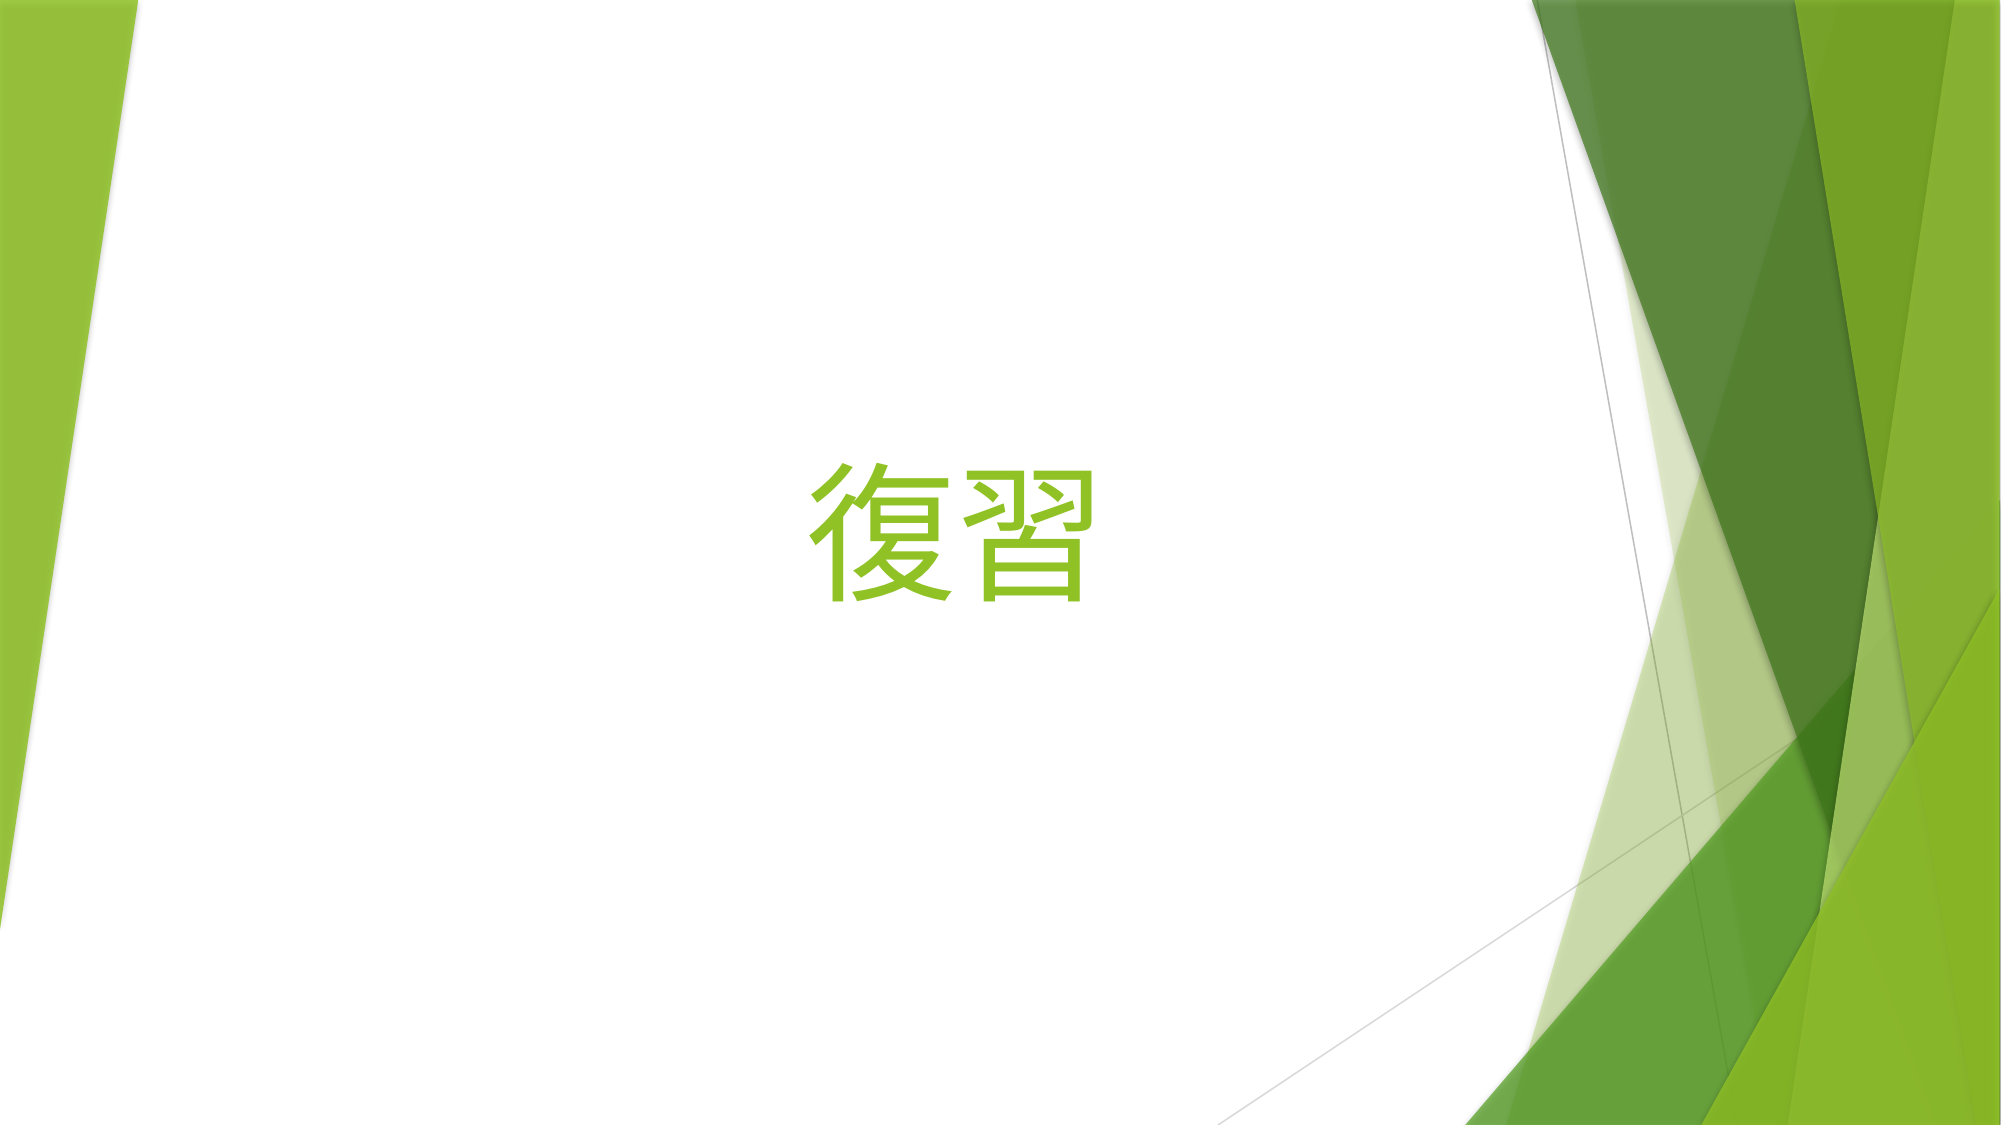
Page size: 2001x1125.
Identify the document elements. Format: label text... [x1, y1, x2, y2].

title 復習 [0, 394, 1913, 665]
